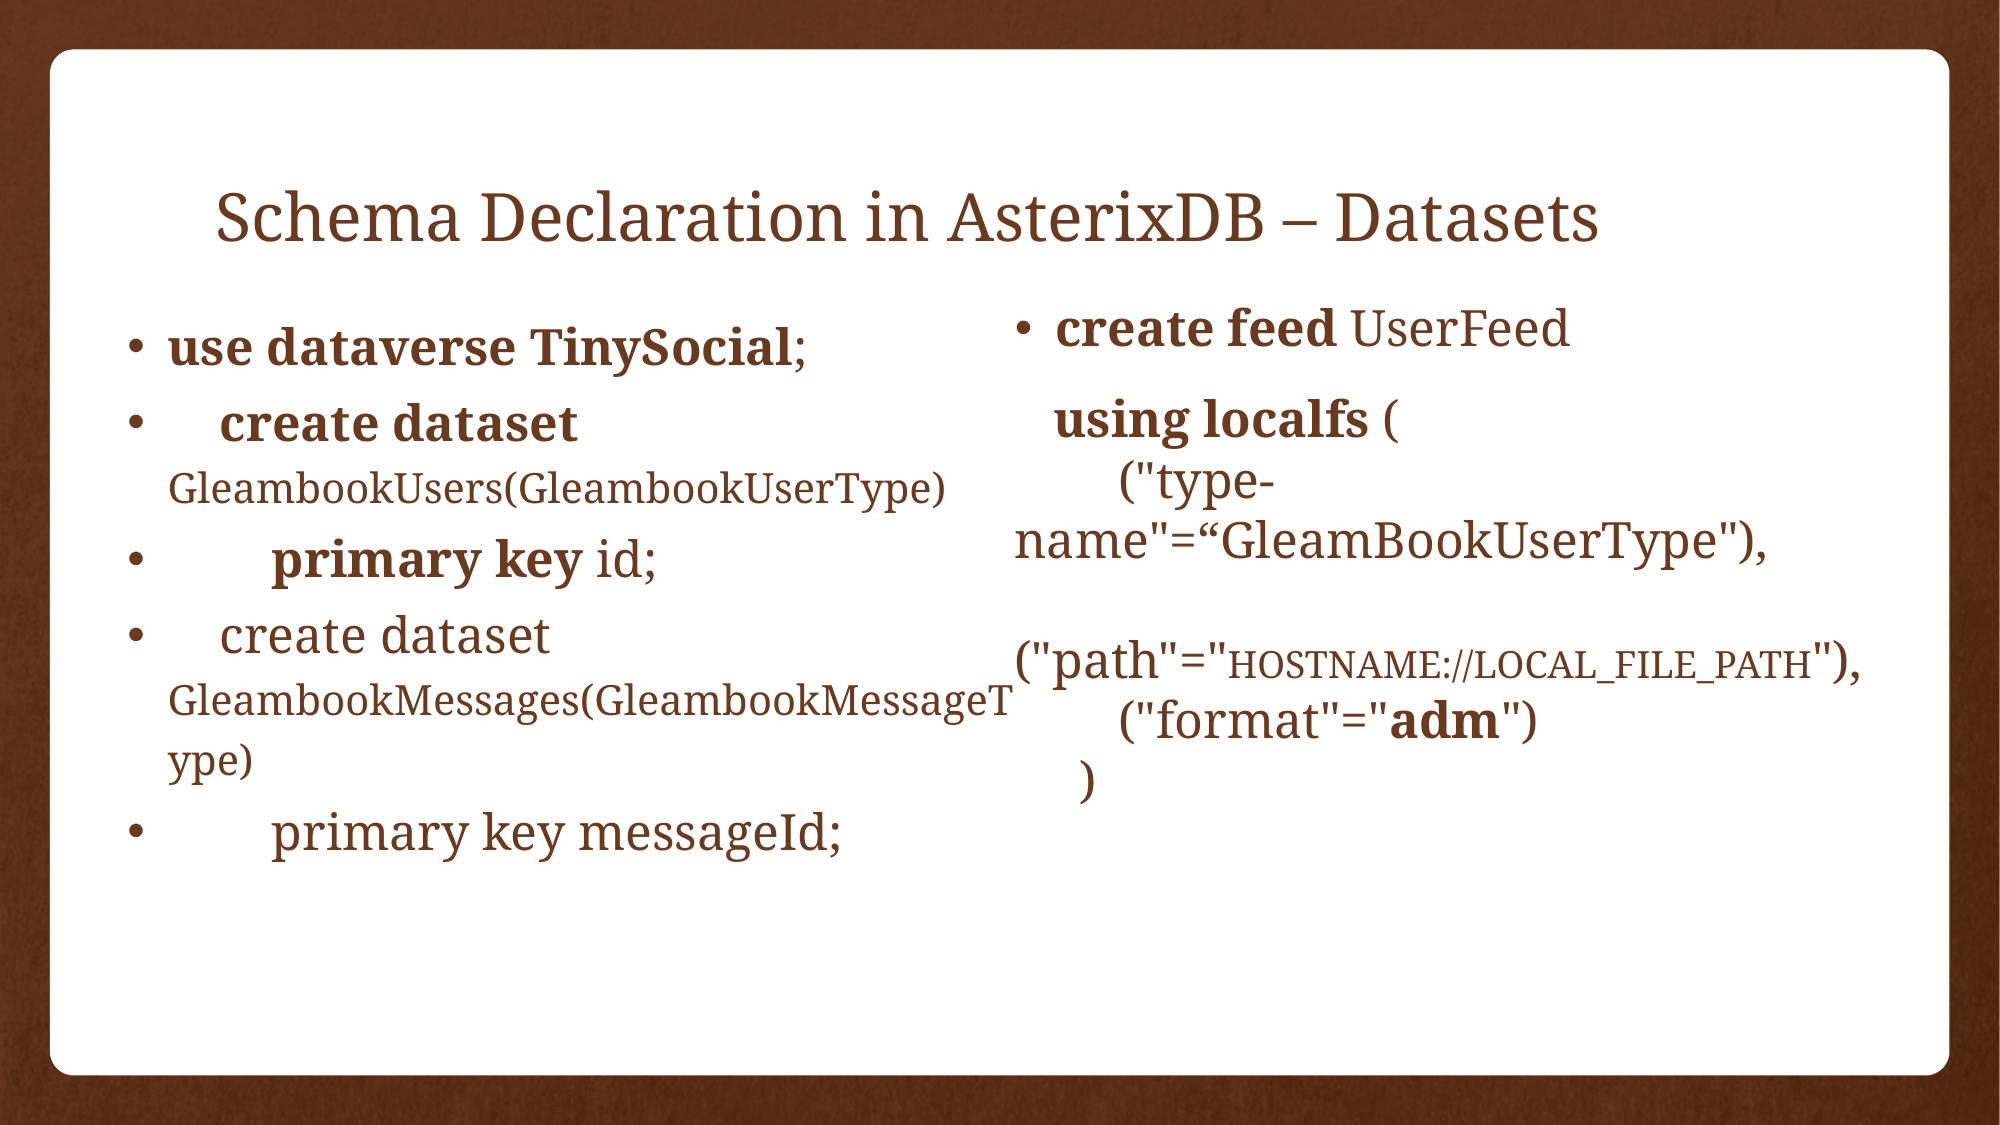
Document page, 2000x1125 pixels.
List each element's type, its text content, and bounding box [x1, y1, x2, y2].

list create feed UserFeed using localfs ( ("type-name"=“GleamBookUserType"), ("path"="HOSTNAME://LOCAL_FILE_PATH"), ("format"="adm") ) [999, 295, 1975, 996]
title Schema Declaration in AsterixDB – Datasets [199, 70, 1800, 263]
list use dataverse TinySocial; create dataset GleambookUsers(GleambookUserType) primary key id; create dataset GleambookMessages(GleambookMessageType) primary key messageId; [112, 295, 999, 996]
